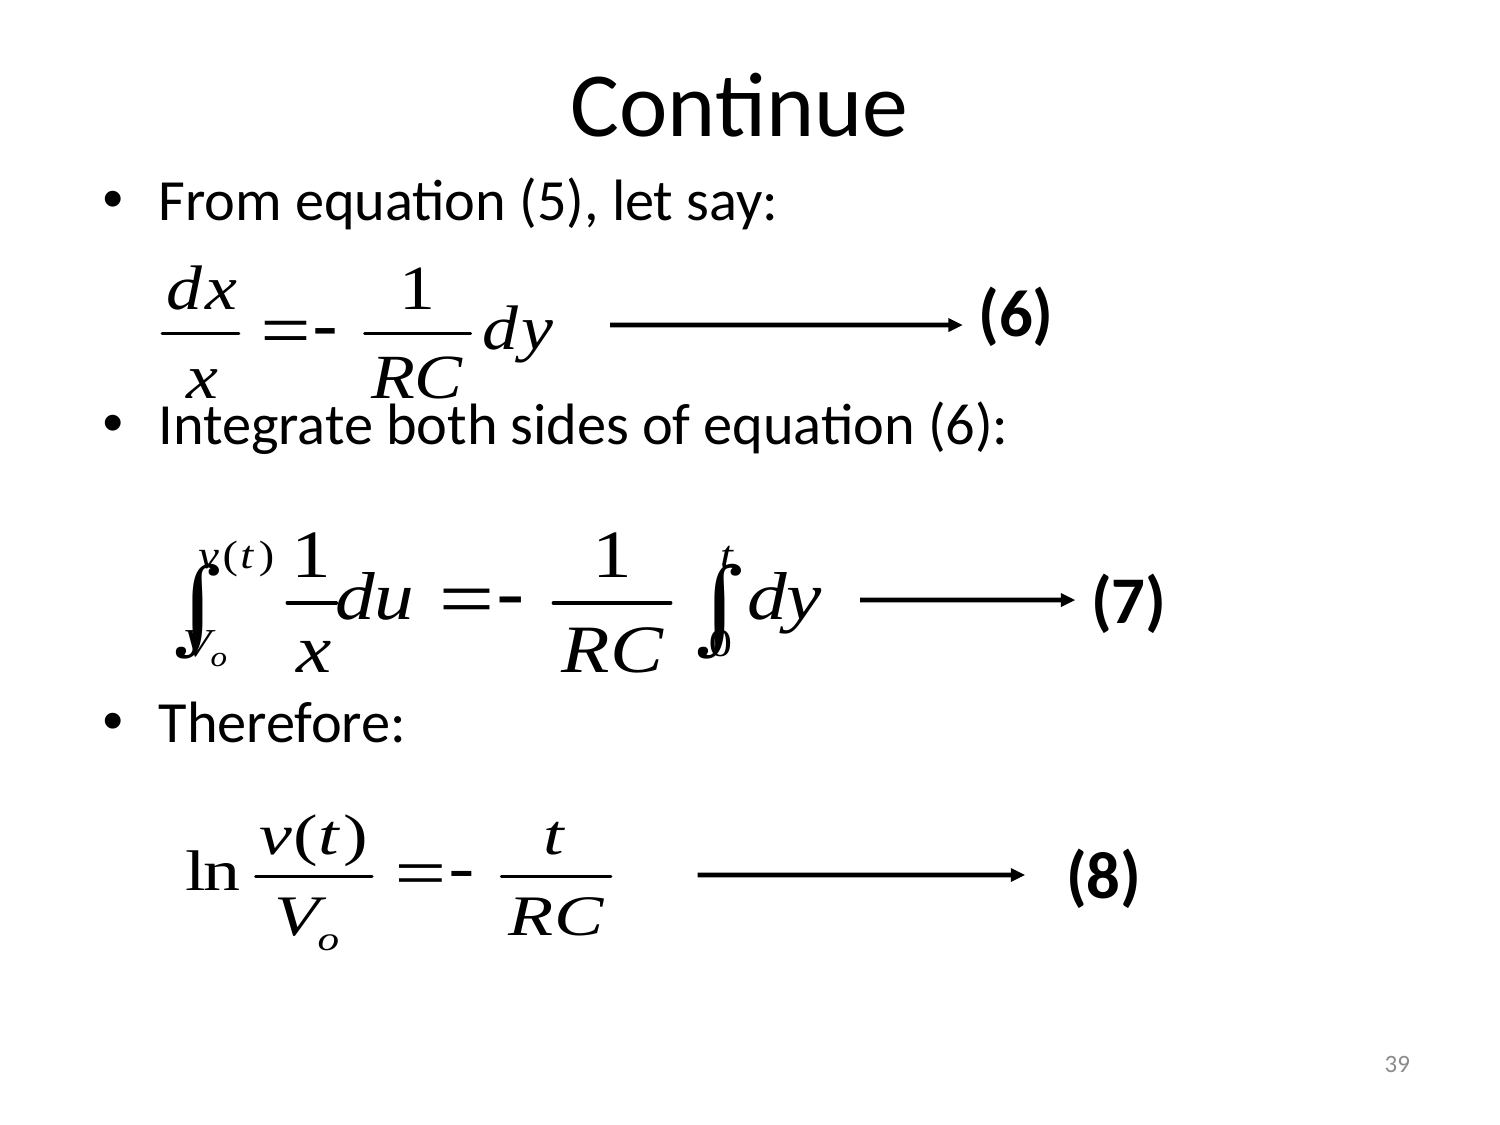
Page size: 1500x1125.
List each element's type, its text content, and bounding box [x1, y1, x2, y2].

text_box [149, 512, 1184, 688]
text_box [149, 249, 1071, 413]
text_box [174, 799, 1158, 963]
list From equation (5), let say: Integrate both sides of equation (6): Therefore: [87, 162, 1450, 1075]
title Continue [75, 24, 1425, 175]
slide_number 39 [1074, 1025, 1425, 1100]
